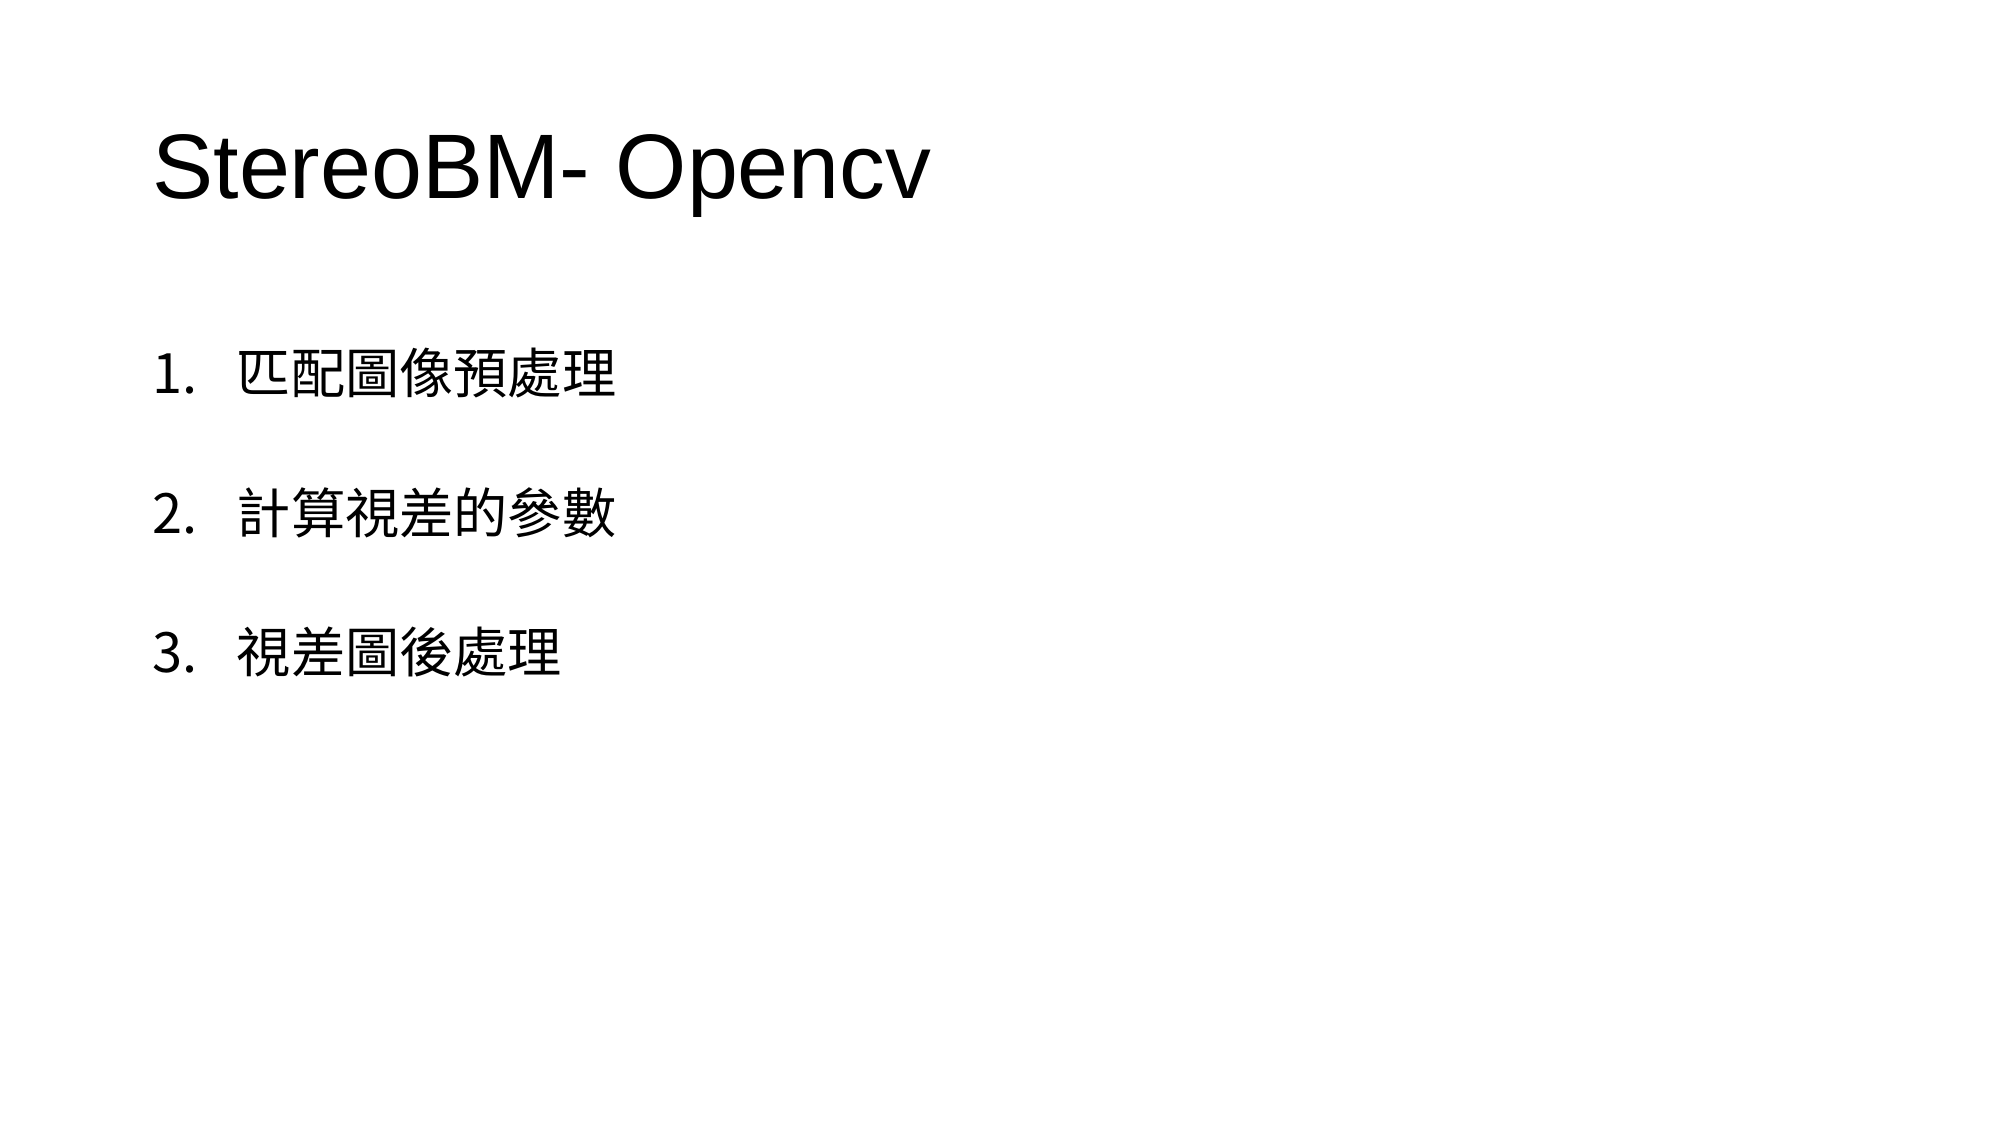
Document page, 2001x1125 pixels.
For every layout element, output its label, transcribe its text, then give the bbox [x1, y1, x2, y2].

title StereoBM- Opencv [137, 59, 1863, 278]
list 匹配圖像預處理 計算視差的參數 視差圖後處理 [137, 299, 1863, 1014]
